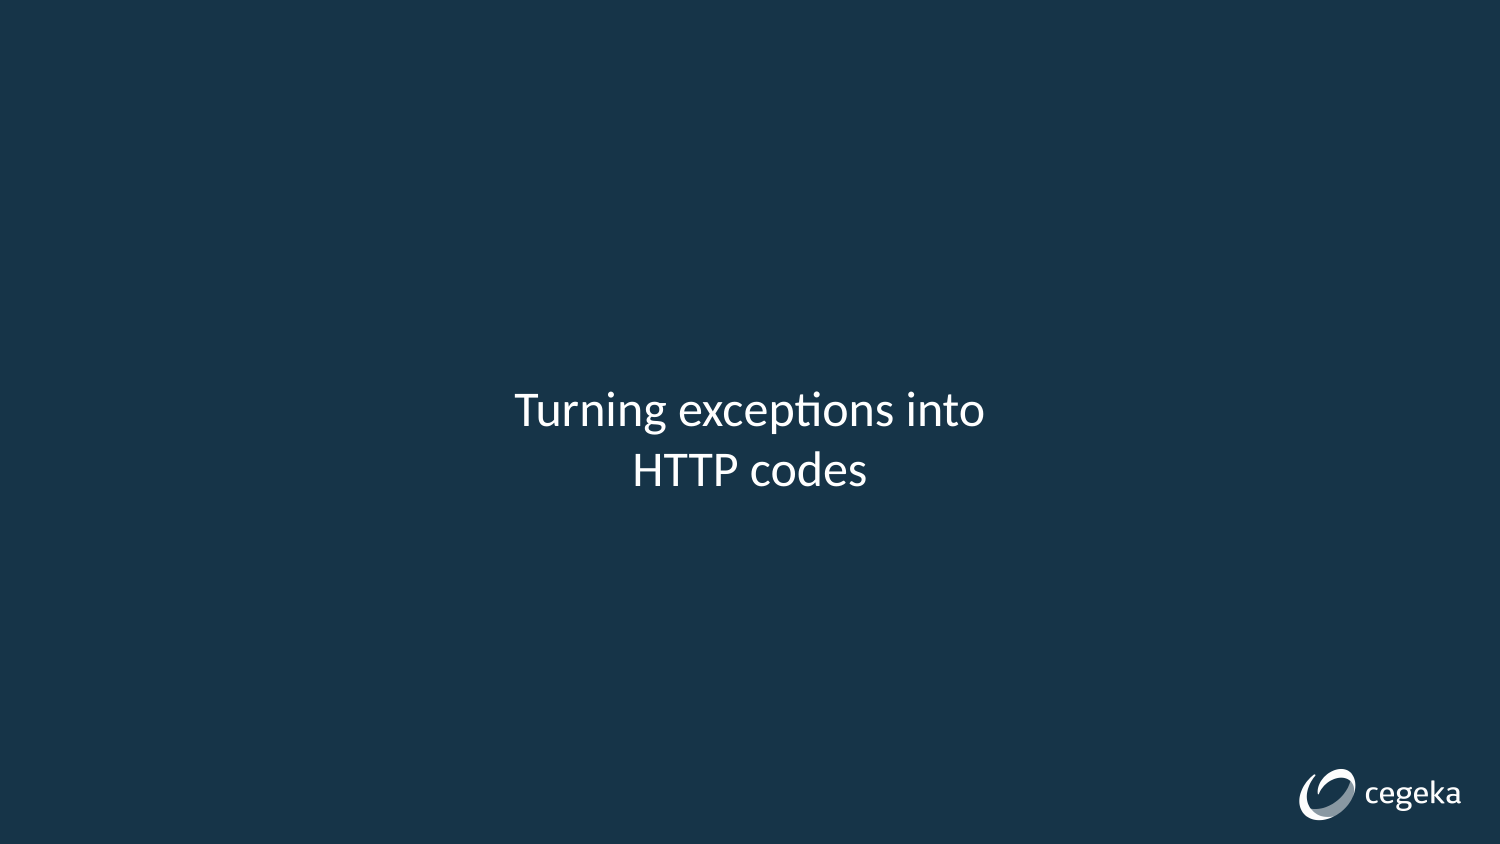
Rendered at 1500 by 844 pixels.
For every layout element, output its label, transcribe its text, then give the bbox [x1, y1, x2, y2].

text_box Turning exceptions into HTTP codes [469, 361, 1031, 482]
picture [1288, 760, 1479, 829]
